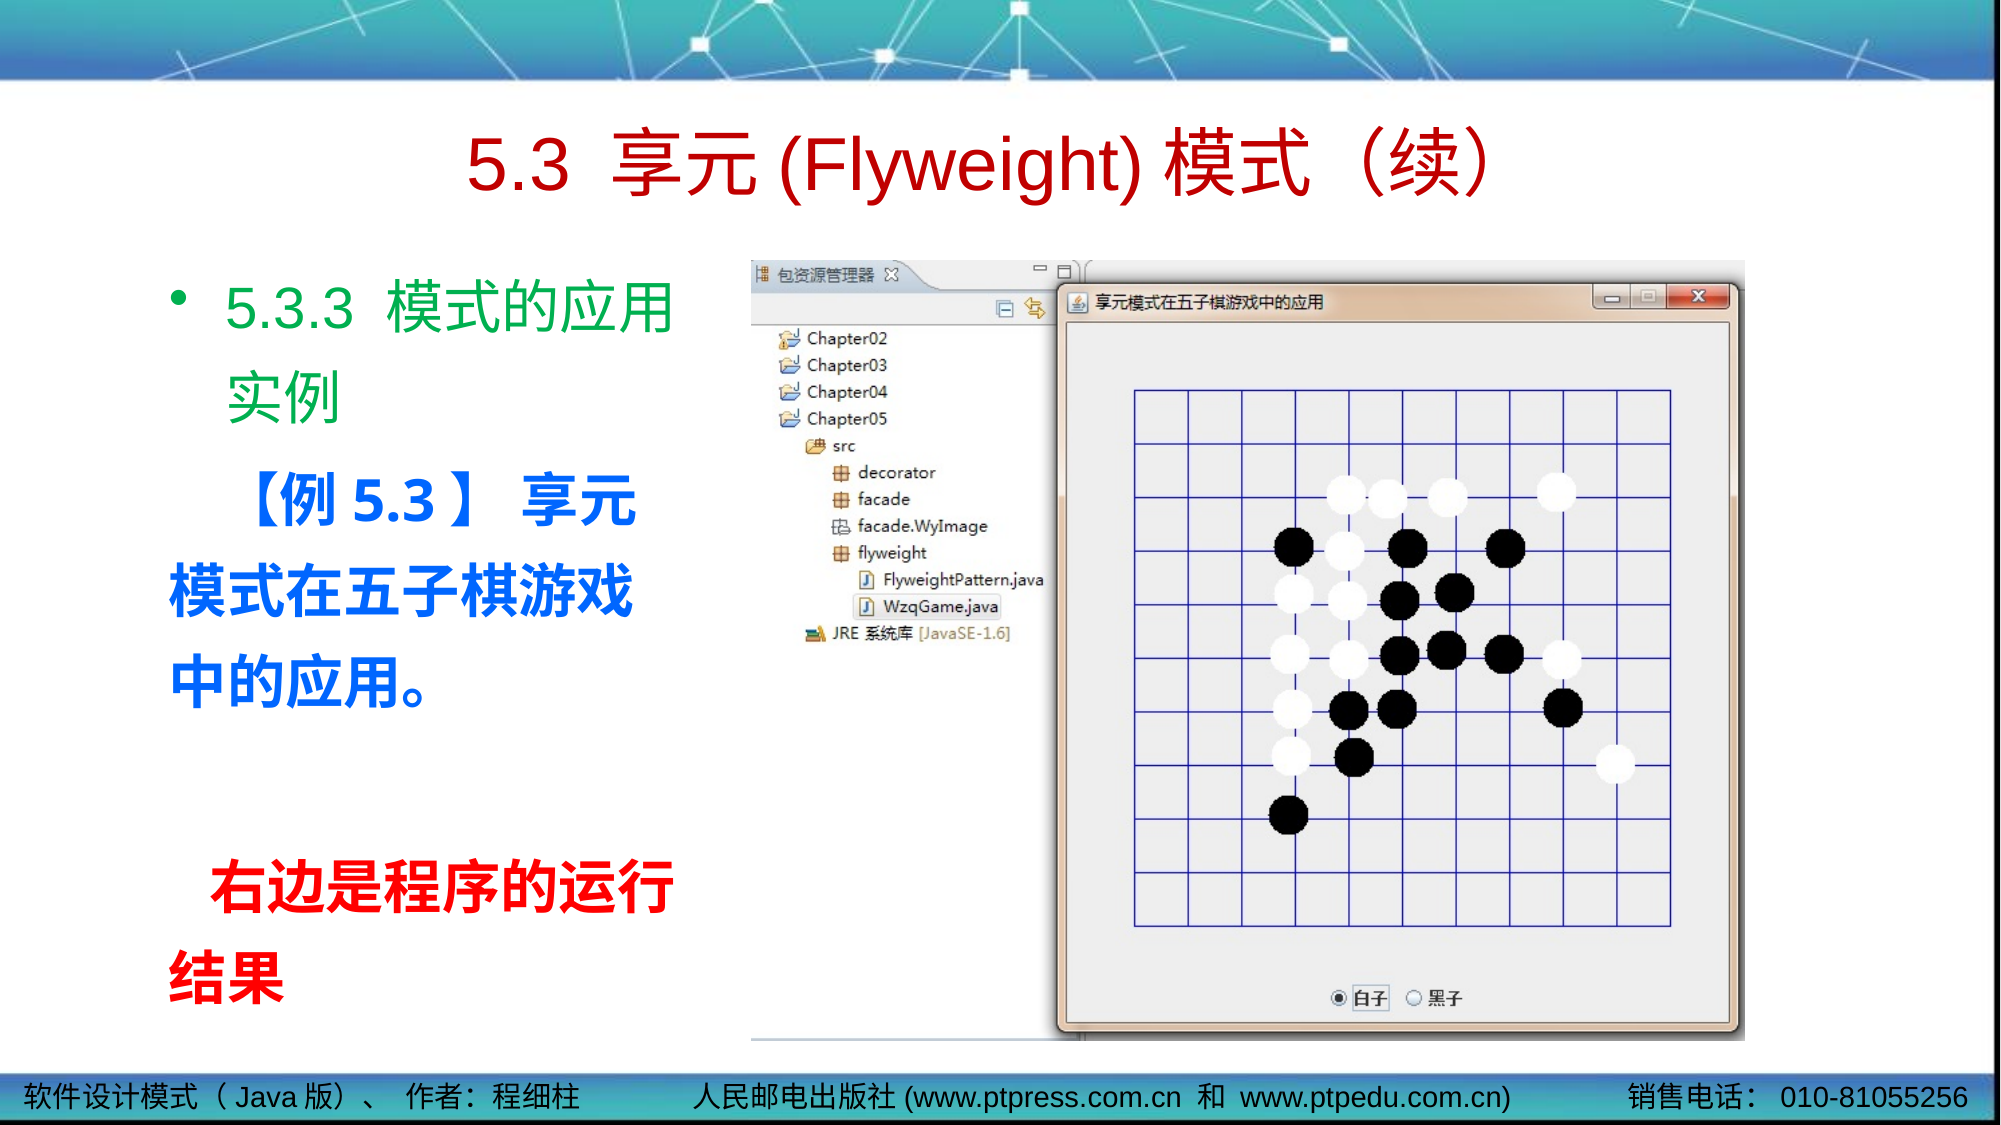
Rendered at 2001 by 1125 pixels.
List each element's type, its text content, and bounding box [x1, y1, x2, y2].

list 5.3.3 模式的应用实例 【例5.3】 享元模式在五子棋游戏中的应用。 右边是程序的运行结果 [153, 241, 703, 1041]
footer 人民邮电出版社(www.ptpress.com.cn 和 www.ptpedu.com.cn) [647, 1071, 1557, 1125]
title 5.3 享元(Flyweight)模式（续） [102, 101, 1903, 221]
picture [0, 0, 2001, 1125]
slide_number 软件设计模式（Java版）、 作者：程细柱 [8, 1071, 647, 1125]
slide_number 销售电话：010-81055256 [1557, 1071, 1984, 1125]
